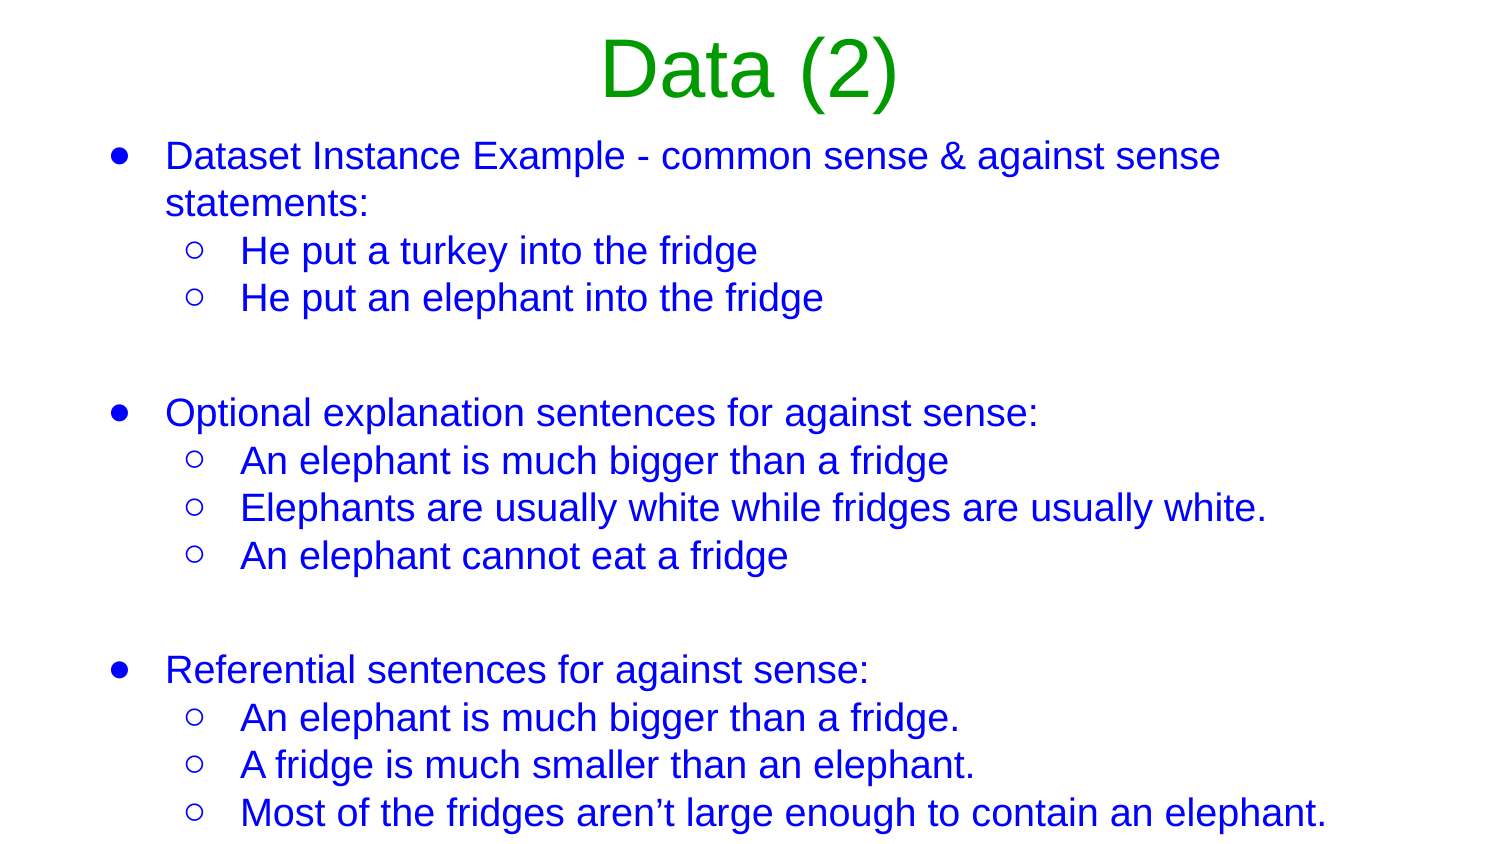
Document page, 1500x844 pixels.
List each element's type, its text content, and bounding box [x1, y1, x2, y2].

title Data (2) [75, 0, 1425, 122]
list Dataset Instance Example - common sense & against sense statements: He put a turkey into the fridge He put an elephant into the fridge Optional explanation sentences for against sense: An elephant is much bigger than a fridge Elephants are usually white while fridges are usually white. An elephant cannot eat a fridge Referential sentences for against sense: An elephant is much bigger than a fridge. A fridge is much smaller than an elephant. Most of the fridges aren’t large enough to contain an elephant. [75, 122, 1425, 844]
